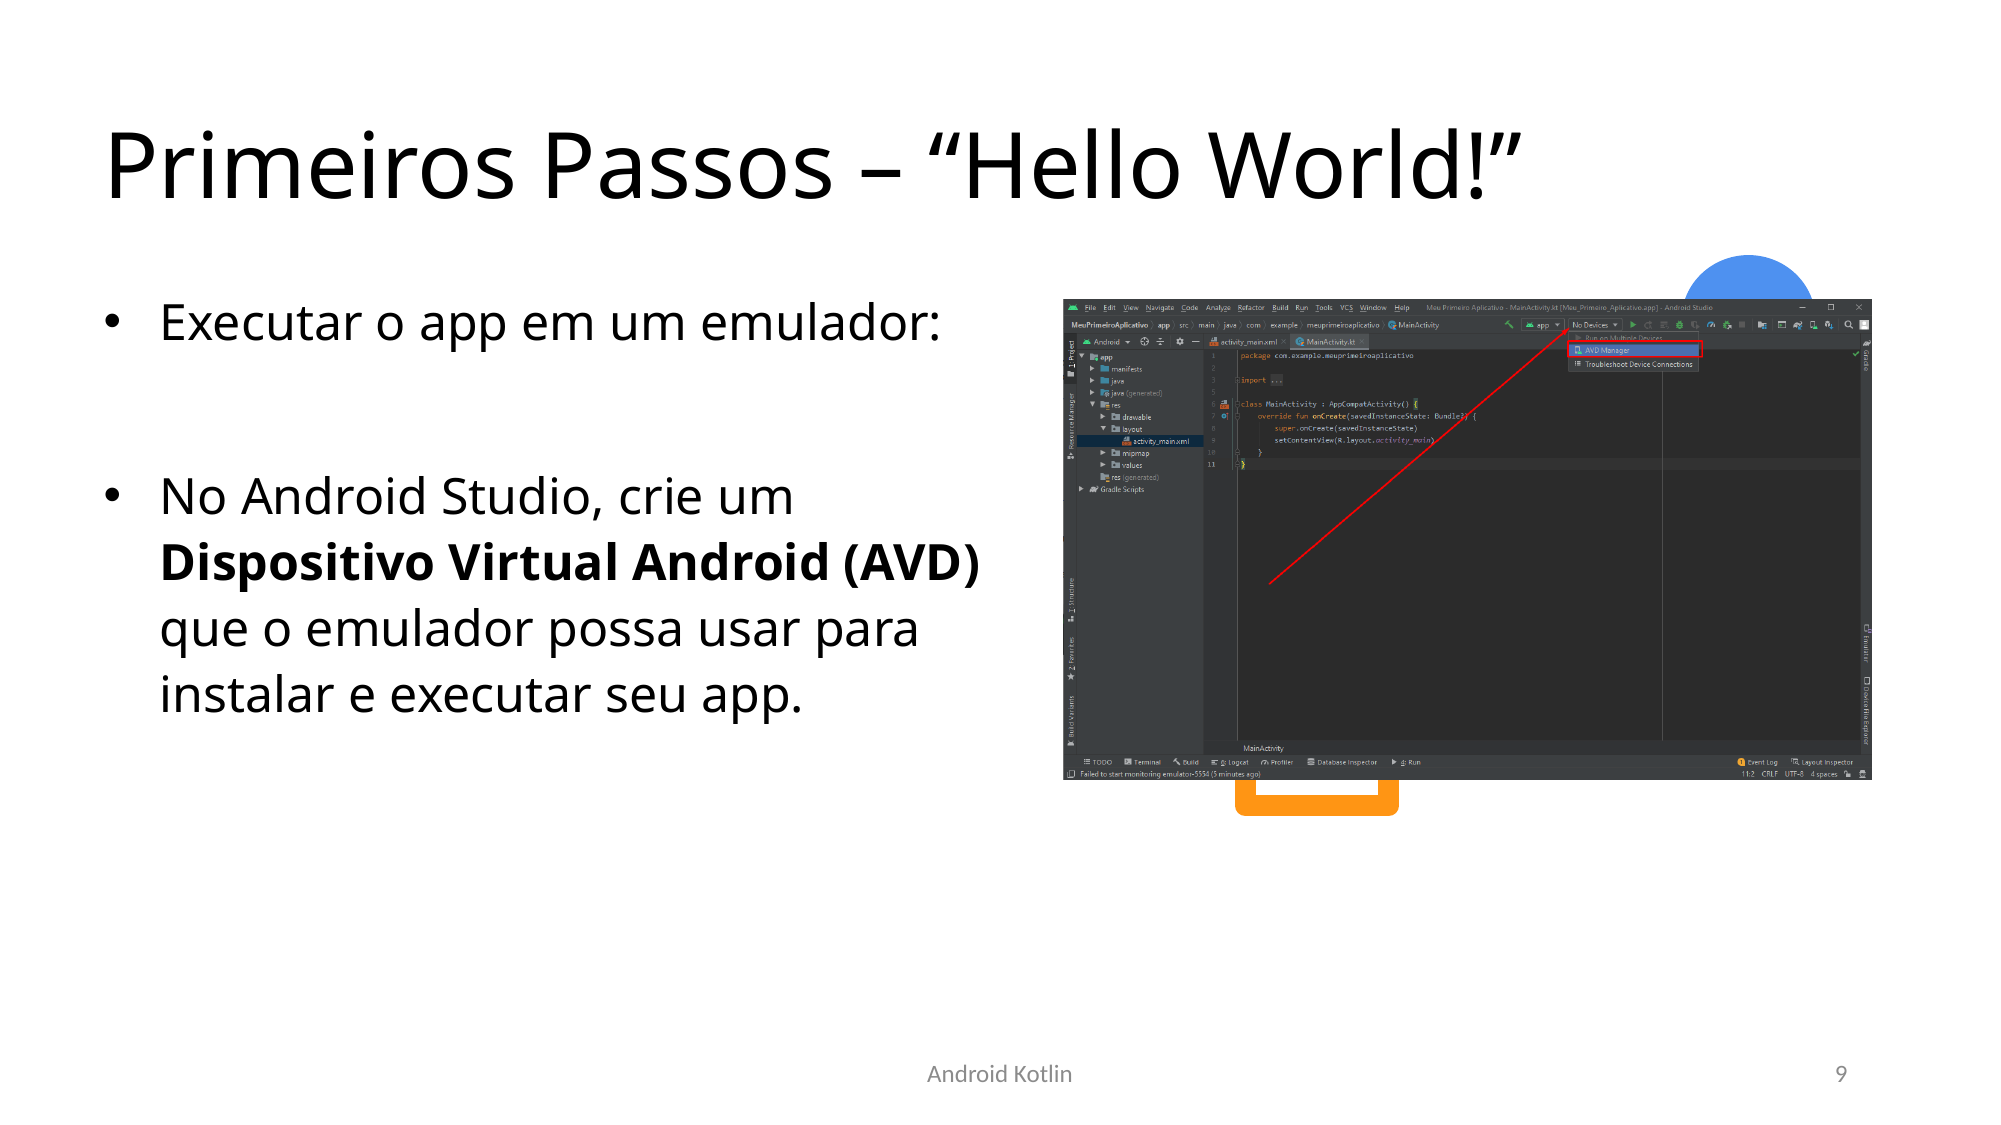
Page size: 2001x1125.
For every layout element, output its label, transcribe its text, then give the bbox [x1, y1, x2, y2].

list Executar o app em um emulador: No Android Studio, crie um Dispositivo Virtual Android (AVD) que o emulador possa usar para instalar e executar seu app. [88, 277, 1041, 1043]
slide_number 9 [1412, 1042, 1863, 1103]
footer Android Kotlin [662, 1042, 1338, 1103]
picture [1063, 299, 1872, 780]
title Primeiros Passos – “Hello World!” [88, 59, 1561, 278]
